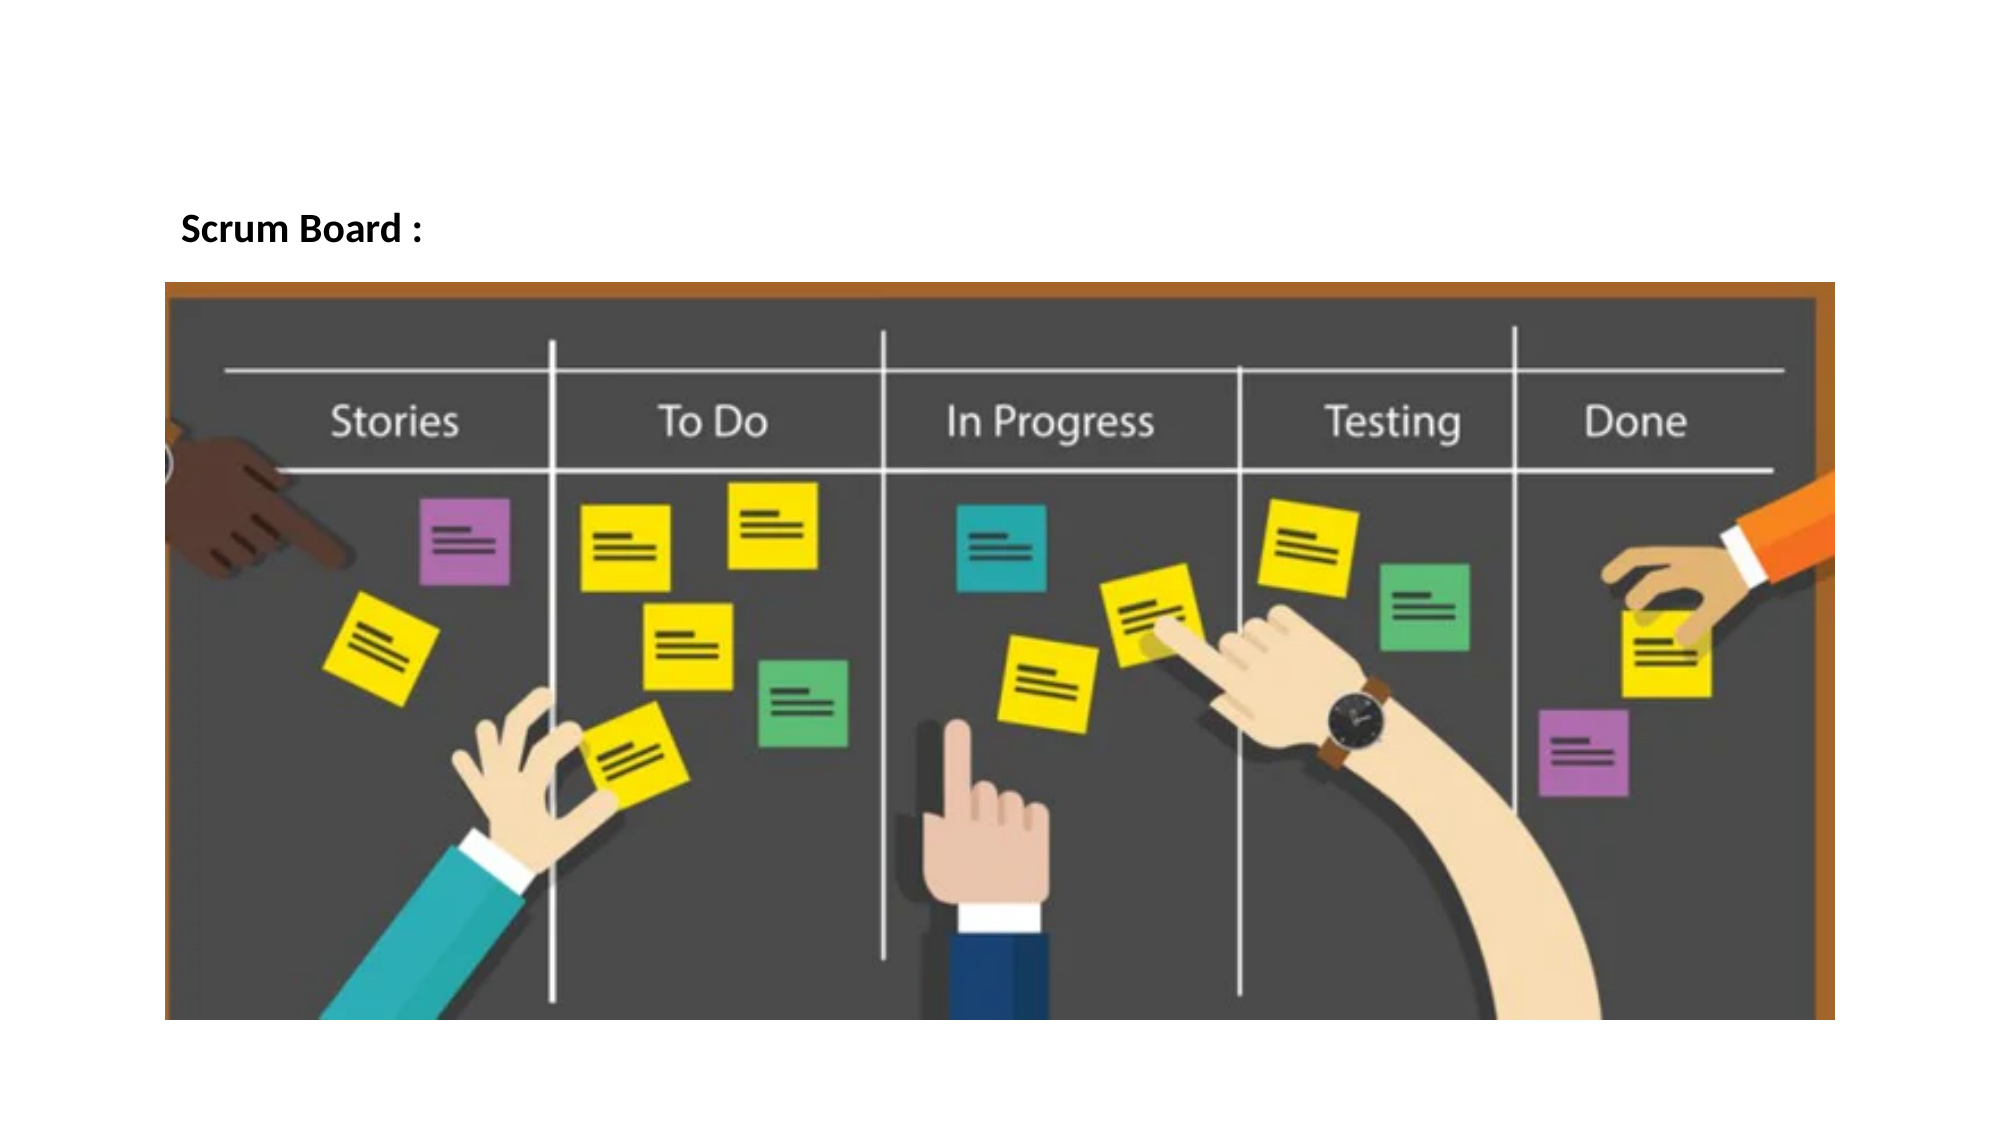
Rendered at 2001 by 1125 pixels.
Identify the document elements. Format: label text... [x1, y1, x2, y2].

picture [165, 282, 1835, 1020]
text_box Scrum Board : [166, 193, 439, 259]
